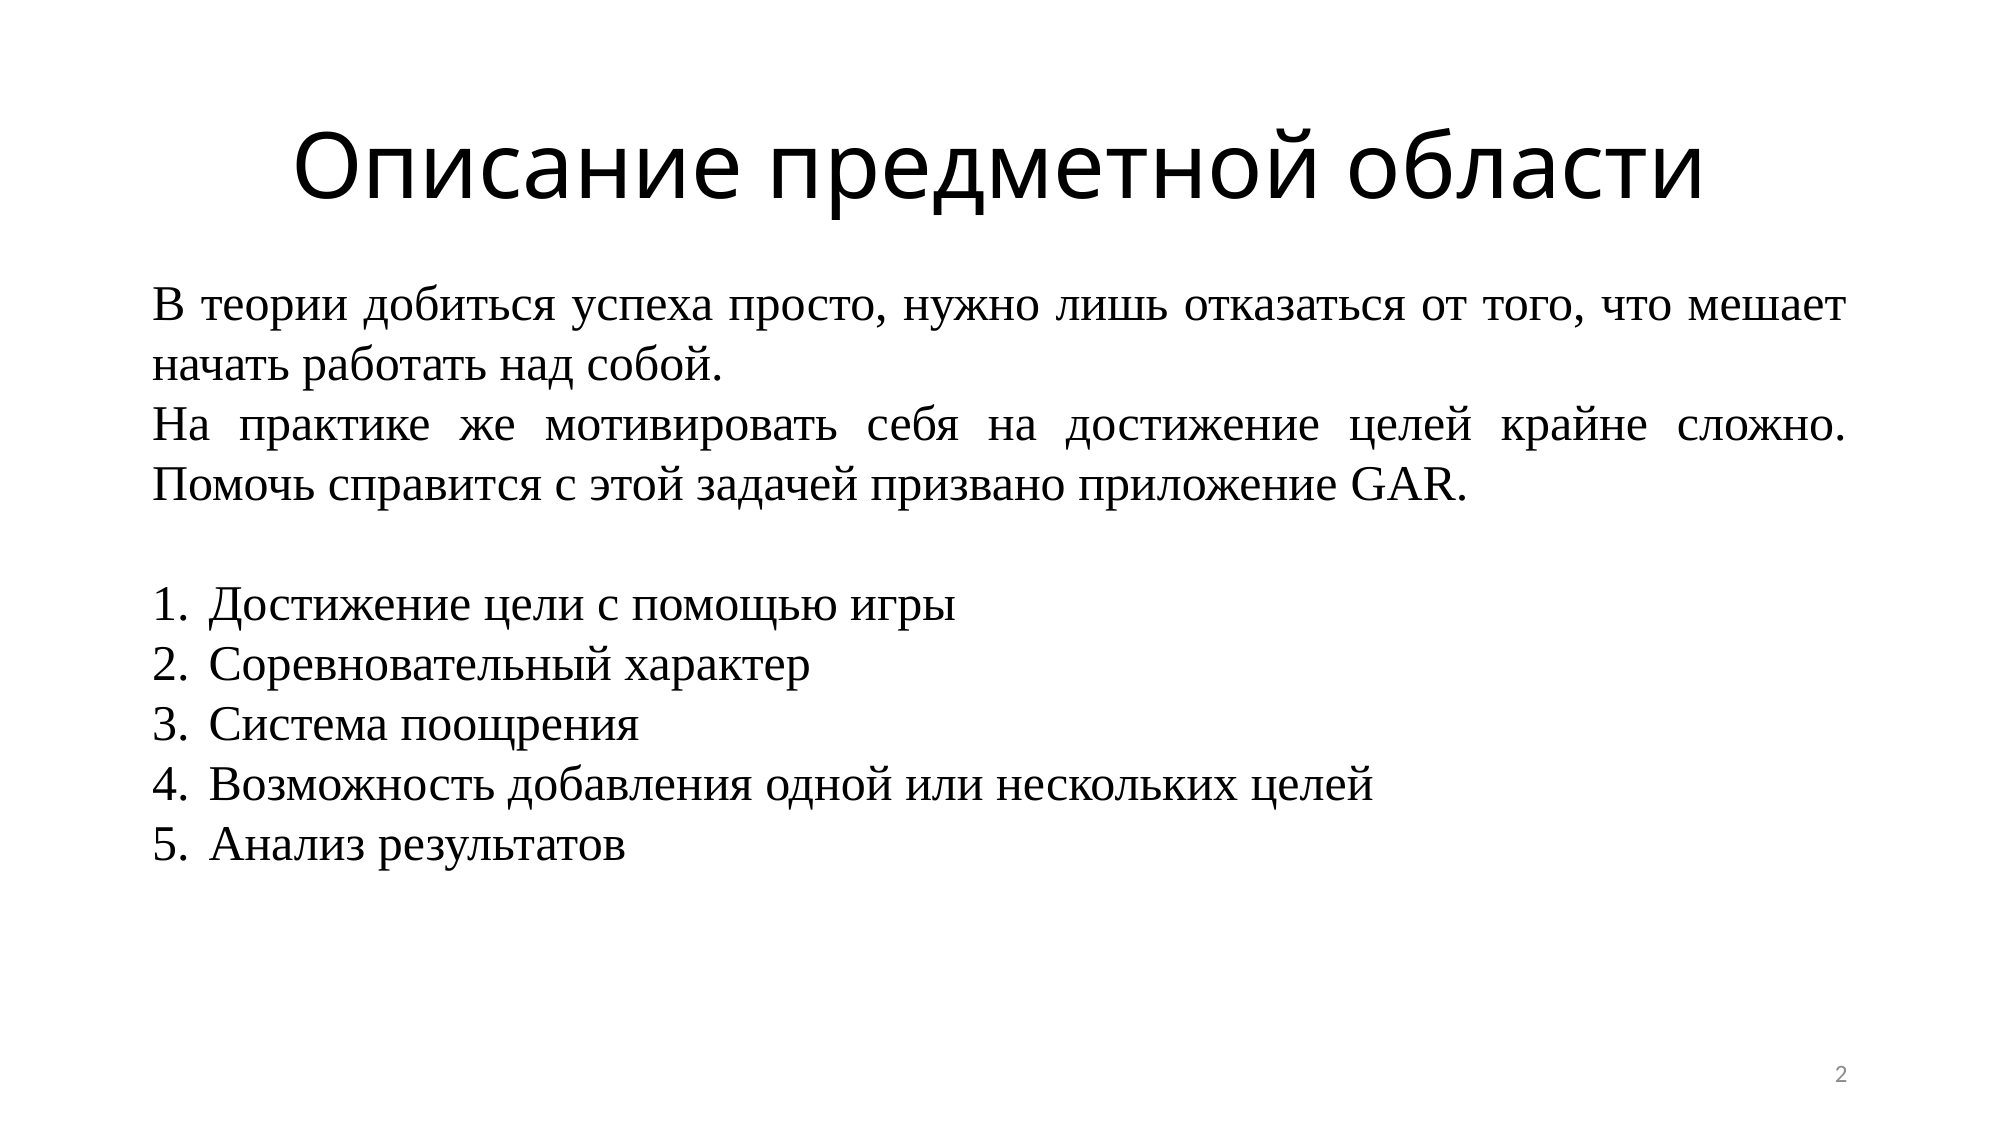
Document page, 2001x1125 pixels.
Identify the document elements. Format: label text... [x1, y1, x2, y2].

text_box В теории добиться успеха просто, нужно лишь отказаться от того, что мешает начать работать над собой. На практике же мотивировать себя на достижение целей крайне сложно. Помочь справится с этой задачей призвано приложение GAR. Достижение цели с помощью игры Соревновательный характер Система поощрения Возможность добавления одной или нескольких целей Анализ результатов [137, 263, 1863, 878]
slide_number 2 [1412, 1042, 1863, 1103]
title Описание предметной области [137, 59, 1863, 263]
